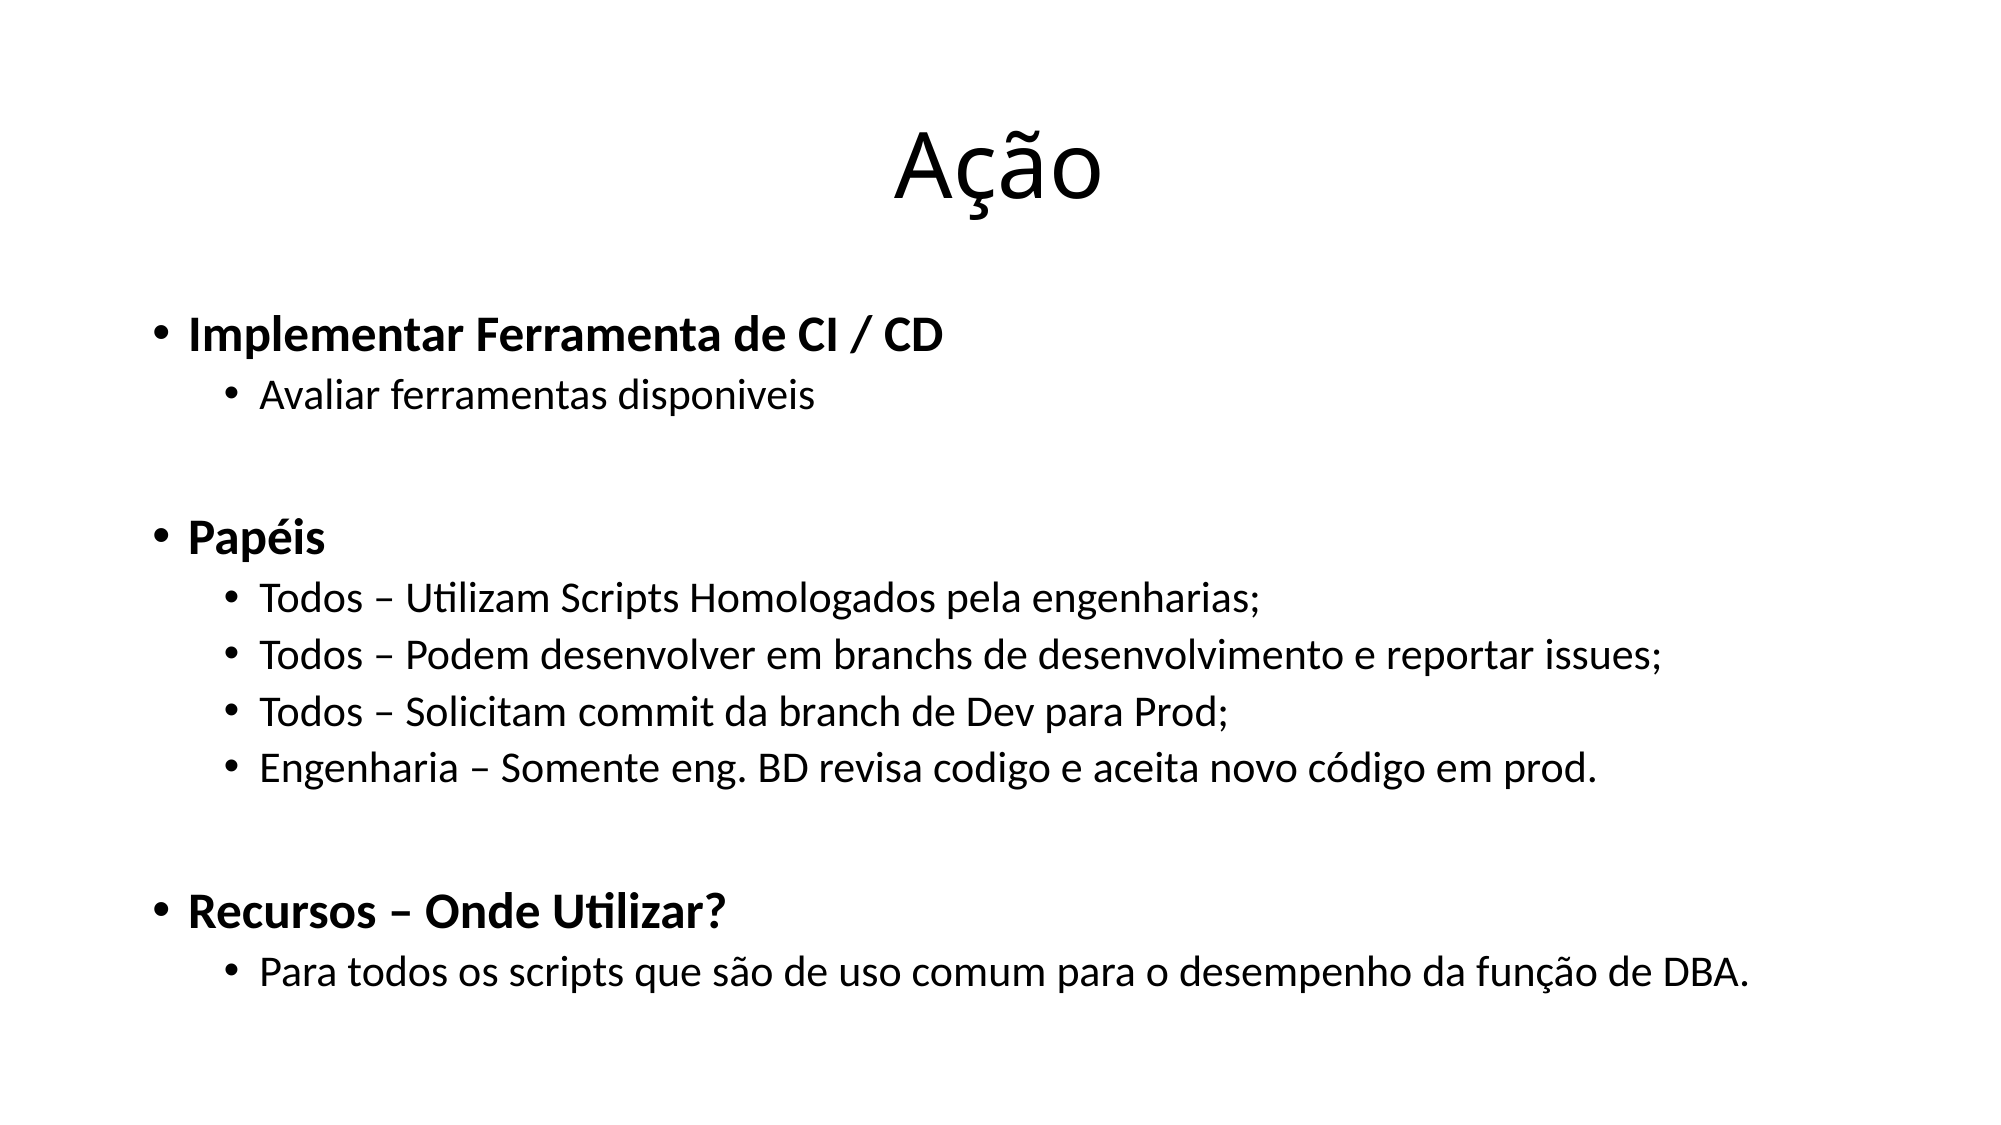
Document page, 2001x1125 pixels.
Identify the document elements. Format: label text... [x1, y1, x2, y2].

list Implementar Ferramenta de CI / CD Avaliar ferramentas disponiveis Papéis Todos – Utilizam Scripts Homologados pela engenharias; Todos – Podem desenvolver em branchs de desenvolvimento e reportar issues; Todos – Solicitam commit da branch de Dev para Prod; Engenharia – Somente eng. BD revisa codigo e aceita novo código em prod. Recursos – Onde Utilizar? Para todos os scripts que são de uso comum para o desempenho da função de DBA. [137, 299, 1863, 1014]
title Ação [137, 59, 1863, 278]
